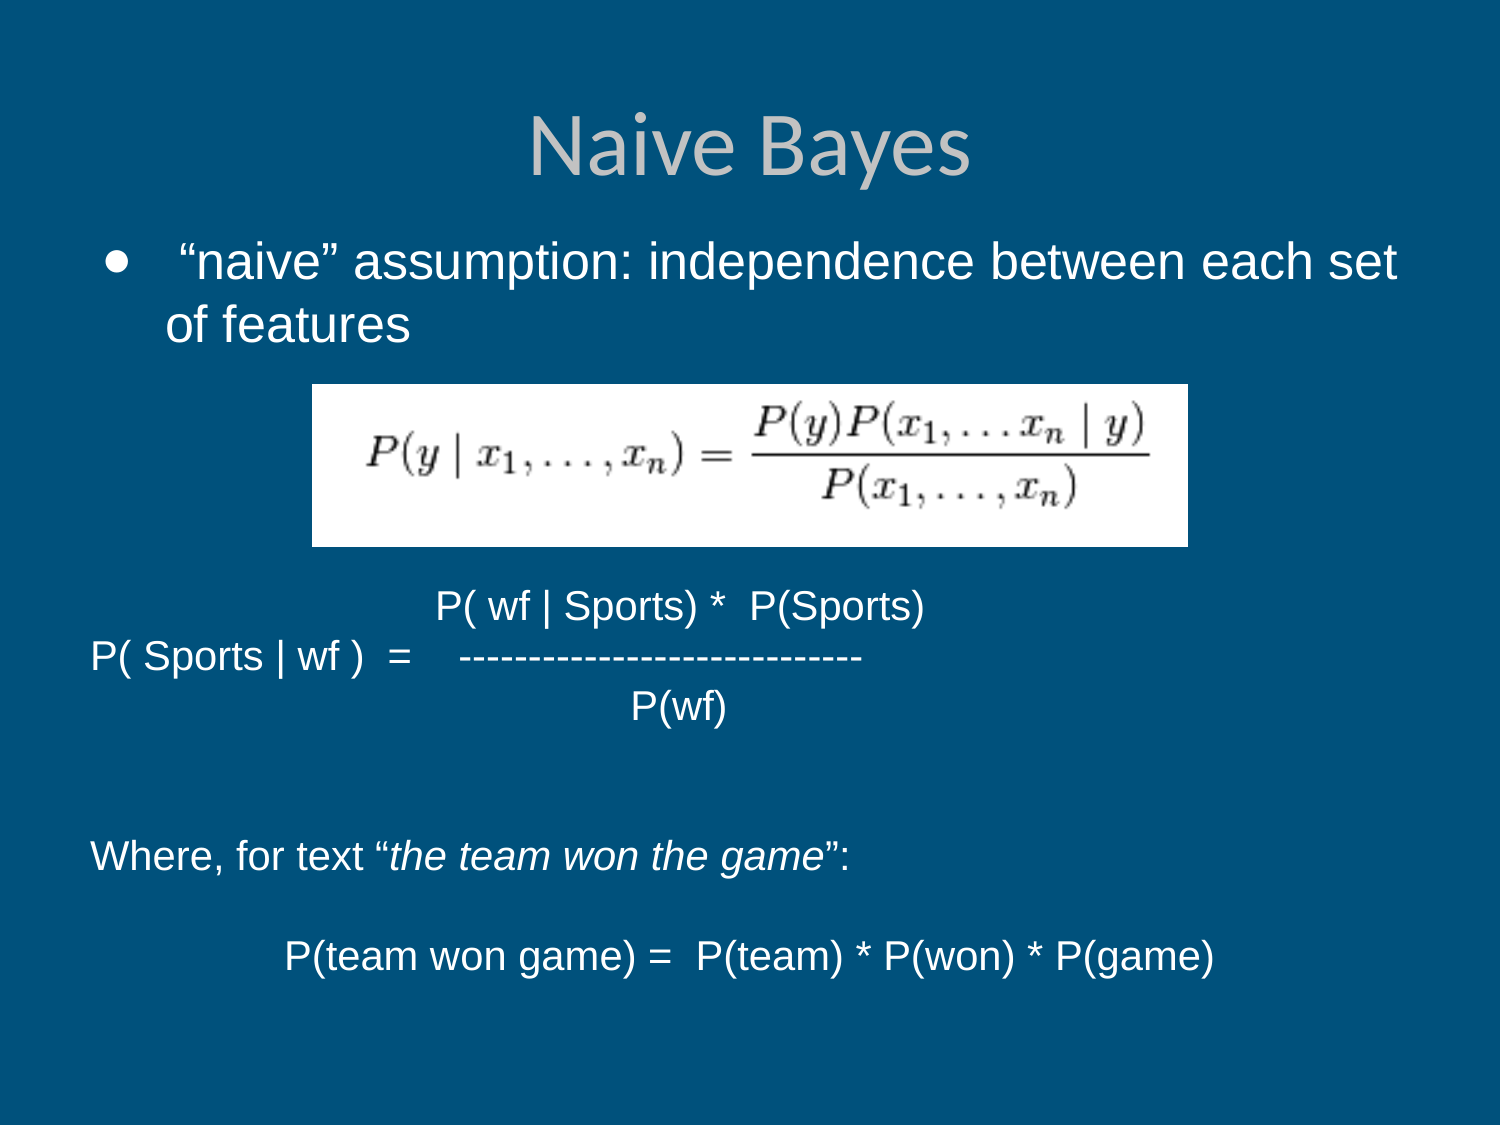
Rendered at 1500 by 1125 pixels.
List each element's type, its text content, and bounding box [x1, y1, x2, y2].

picture [313, 385, 1187, 546]
list “naive” assumption: independence between each set of features [75, 212, 1425, 400]
title Naive Bayes [75, 45, 1425, 212]
list P( wf | Sports) * P(Sports) P( Sports | wf ) = ----------------------------- P(wf) Where, for text “the team won the game”: P(team won game) = P(team) * P(won) * P(game) [75, 563, 1425, 1056]
